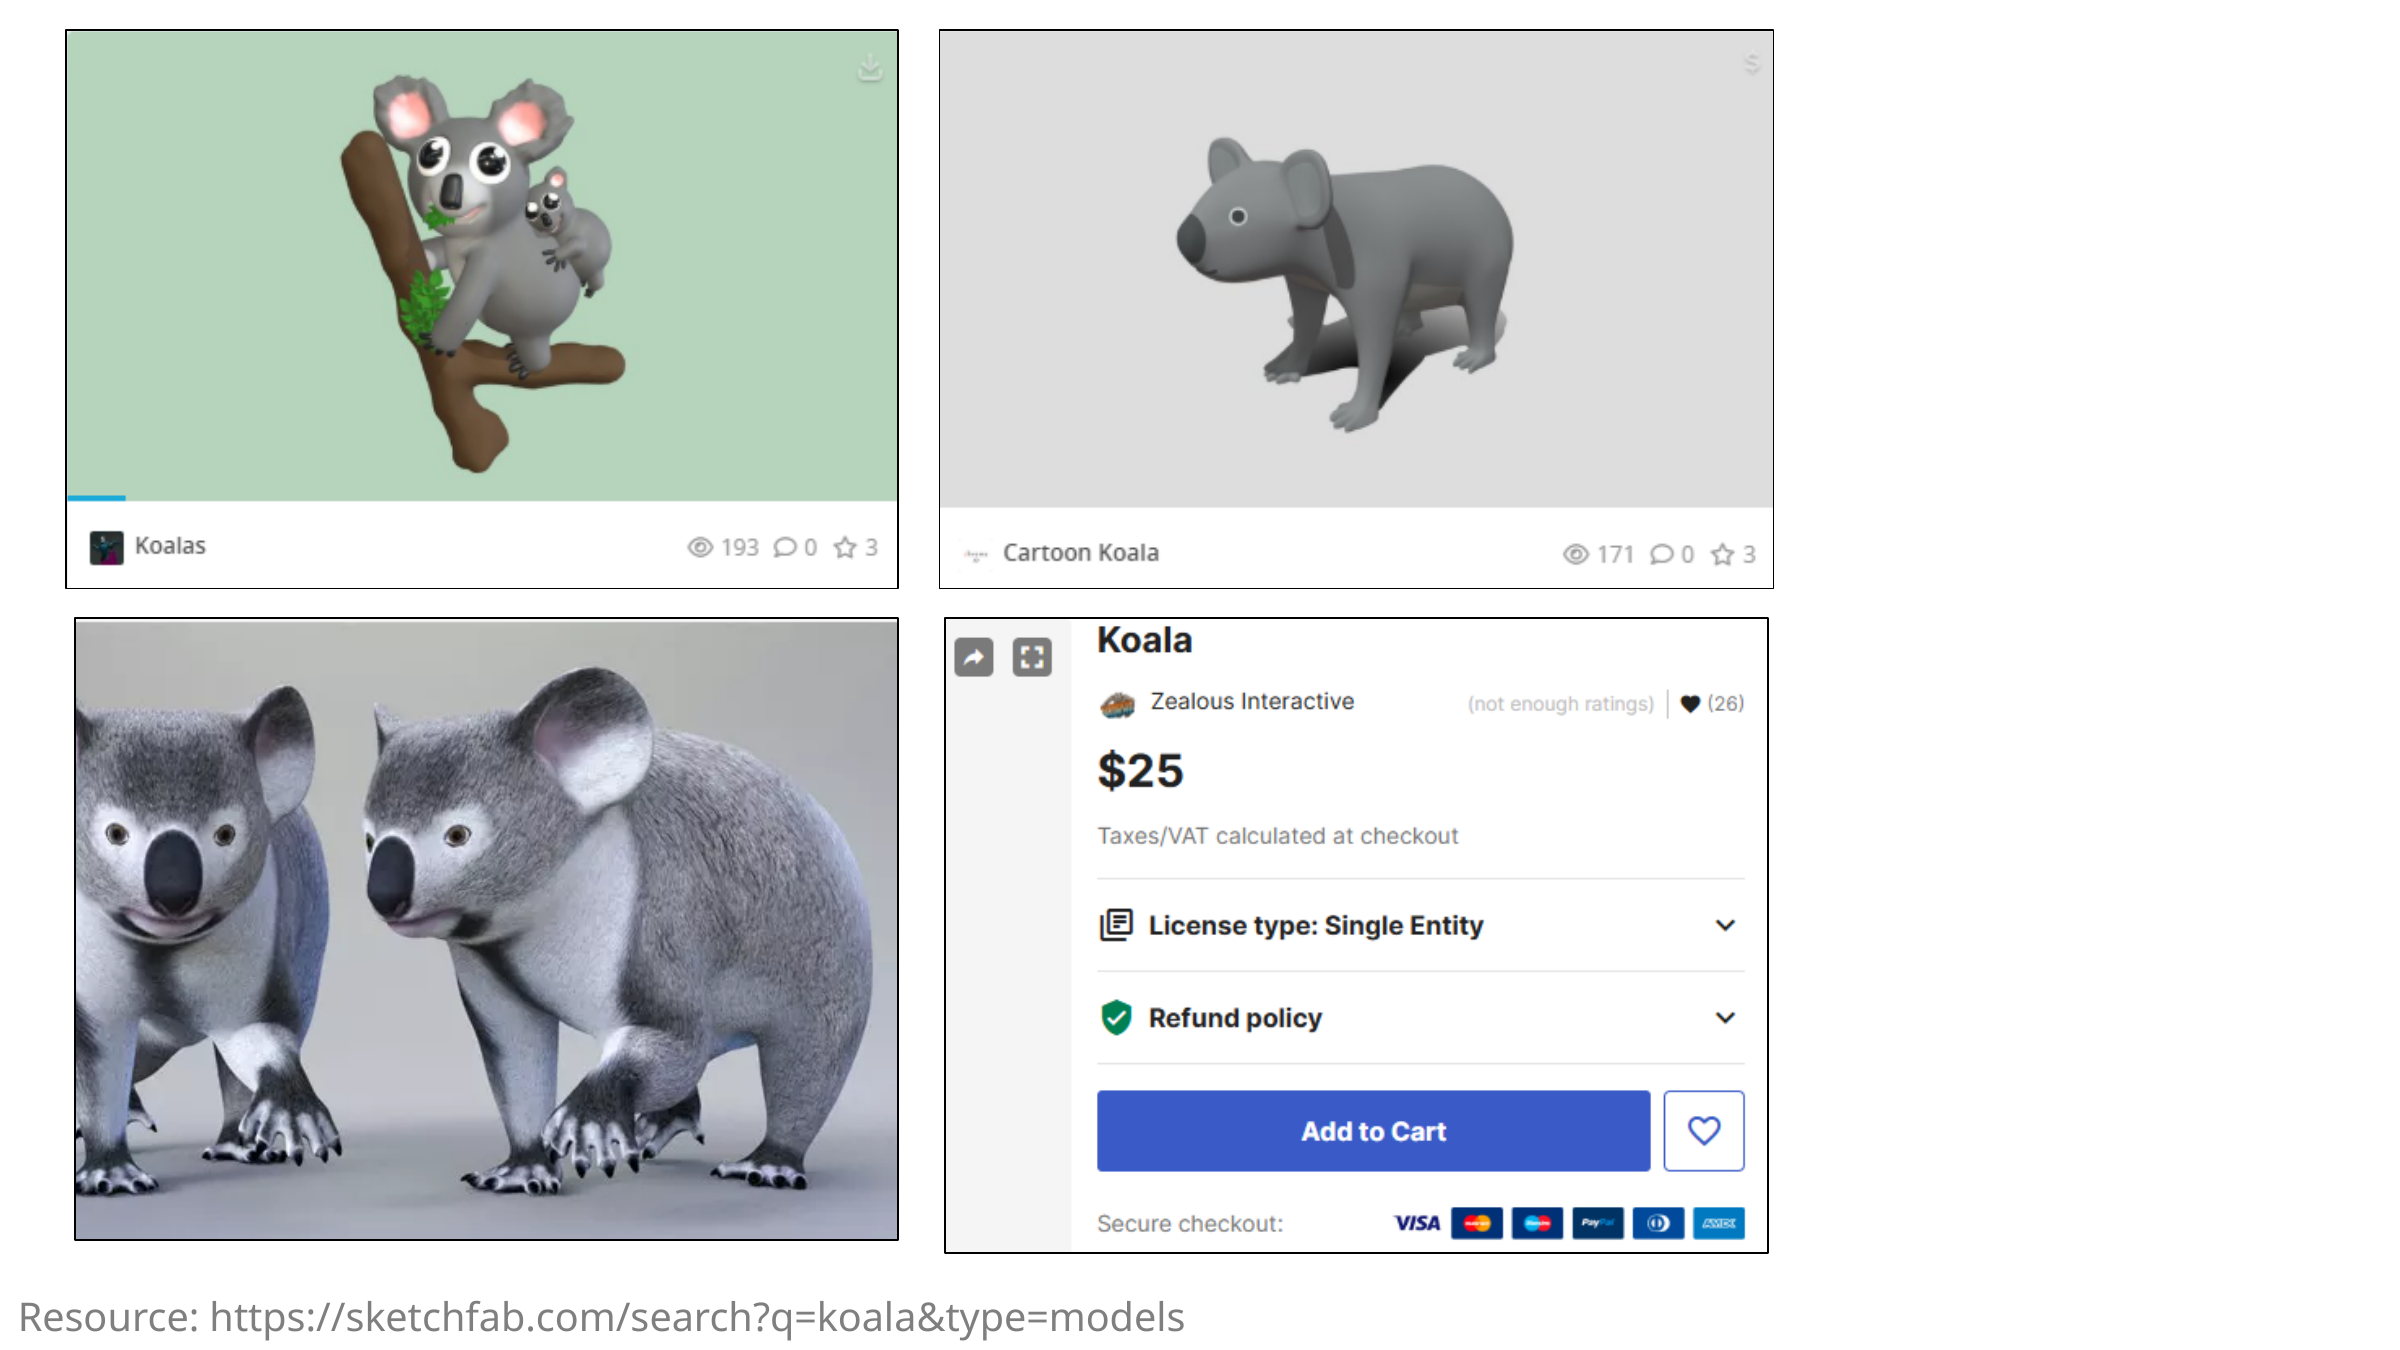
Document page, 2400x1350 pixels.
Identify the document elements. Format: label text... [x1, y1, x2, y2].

picture [75, 618, 898, 1240]
picture [940, 30, 1774, 589]
picture [945, 618, 1768, 1253]
text_box Resource: https://sketchfab.com/search?q=koala&type=models [0, 1283, 1807, 1349]
picture [66, 30, 898, 589]
